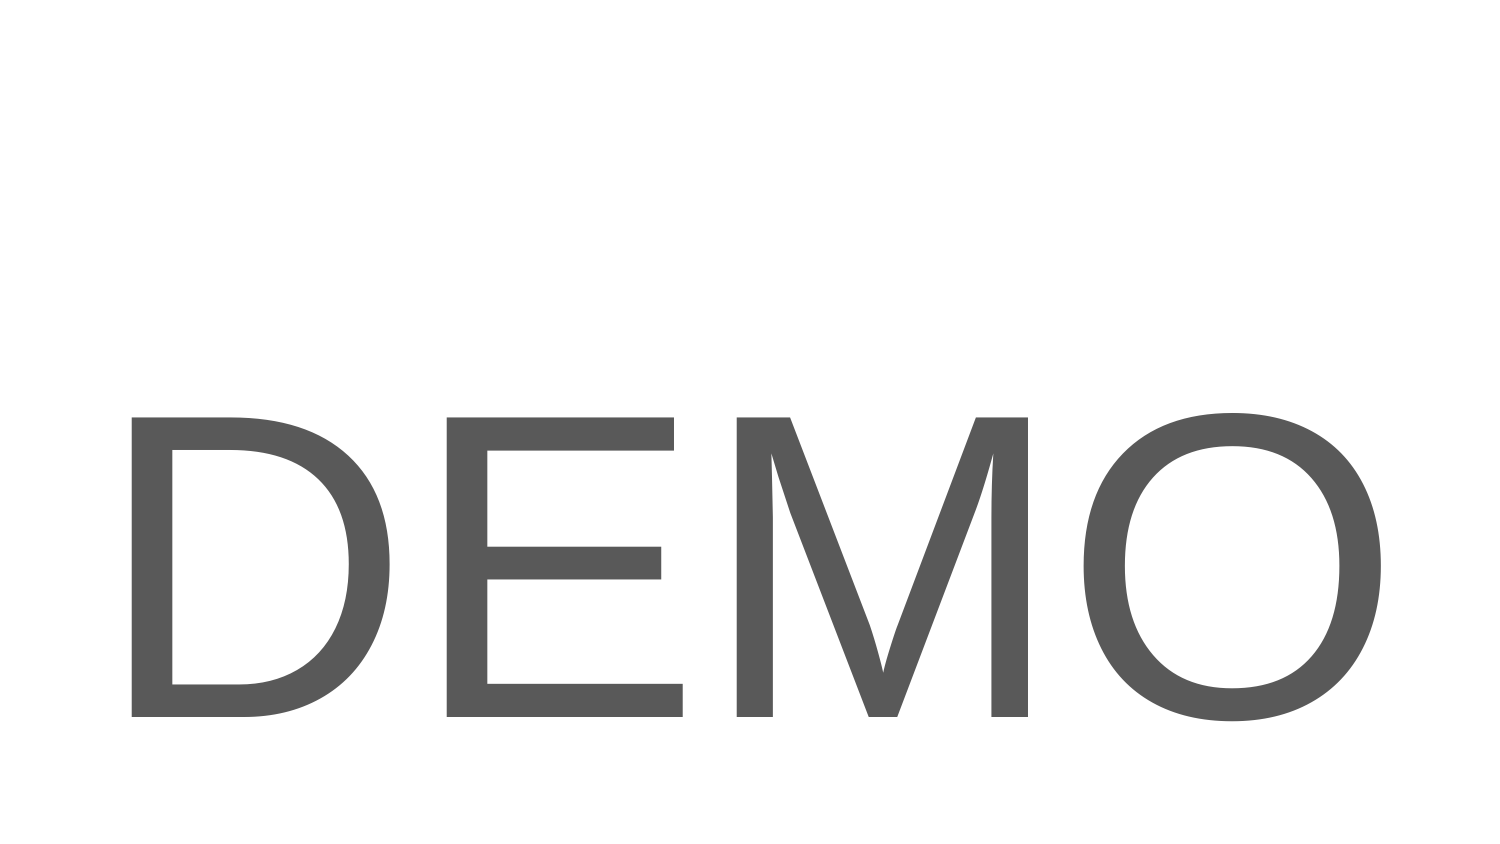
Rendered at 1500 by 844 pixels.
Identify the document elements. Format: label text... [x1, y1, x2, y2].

list DEMO [51, 189, 1449, 750]
